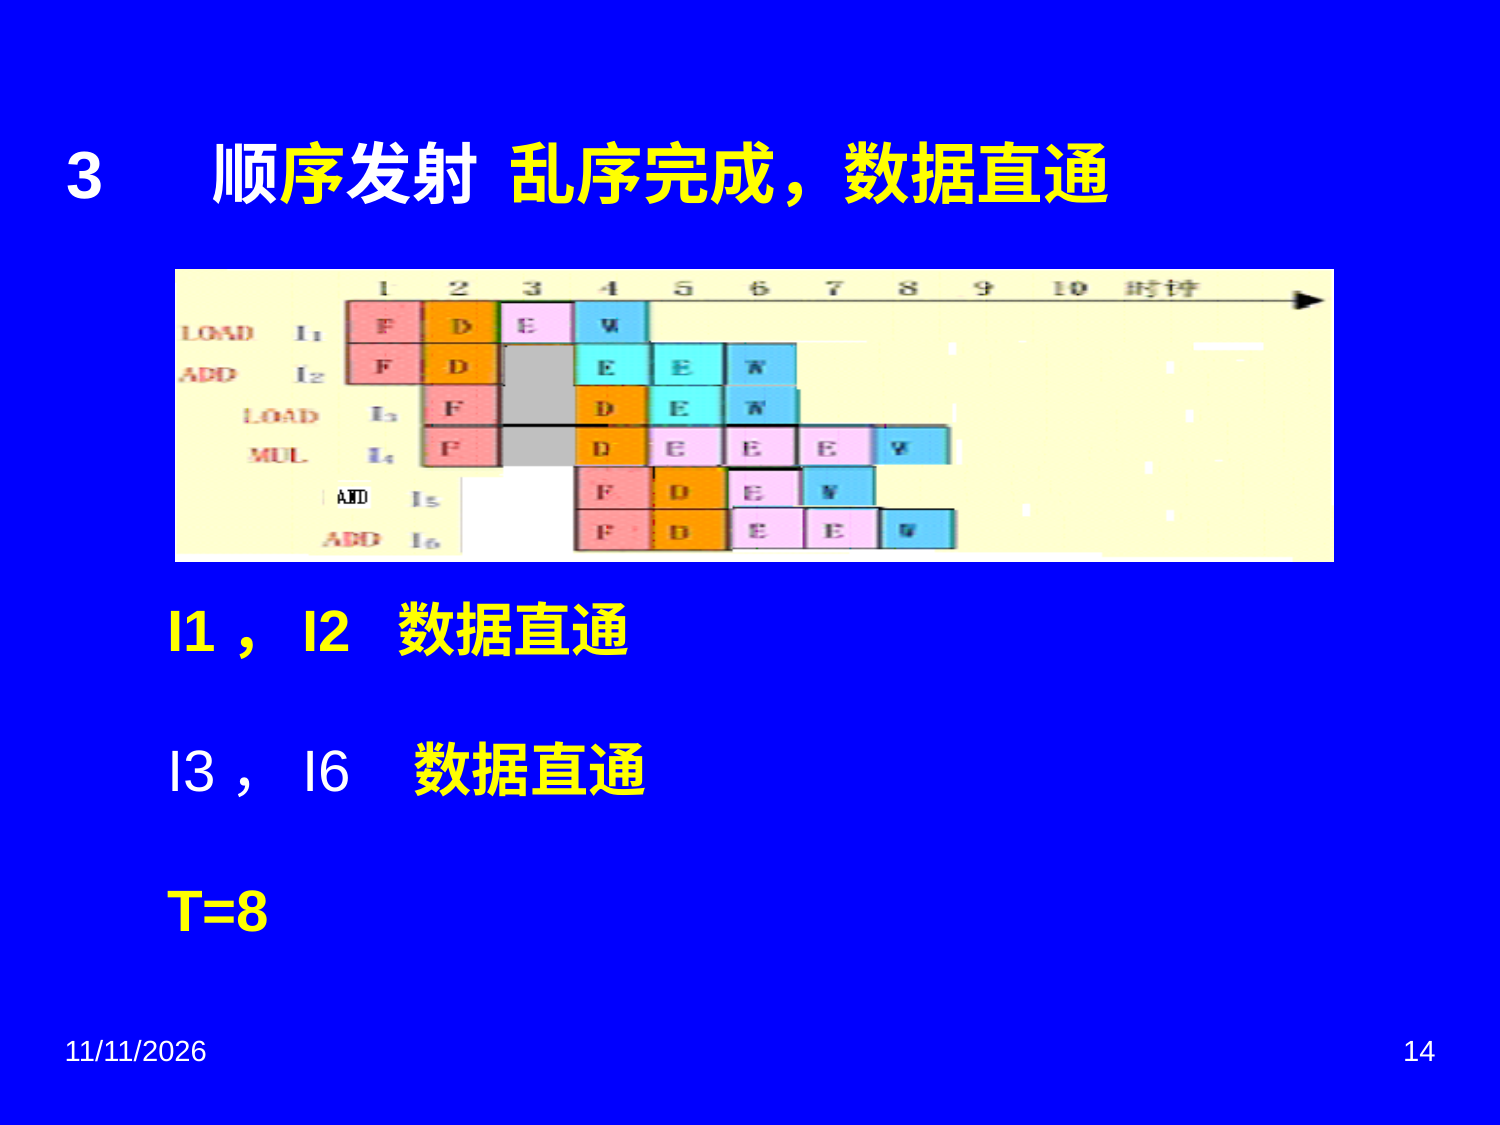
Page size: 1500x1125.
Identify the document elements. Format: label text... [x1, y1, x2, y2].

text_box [175, 269, 1334, 562]
slide_number 14 [1074, 1024, 1451, 1103]
title 3 顺序发射 乱序完成，数据直通 [0, 77, 1290, 266]
text_box I1，I2 数据直通 I3，I6 数据直通 T=8 [152, 585, 814, 951]
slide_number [49, 1024, 426, 1103]
